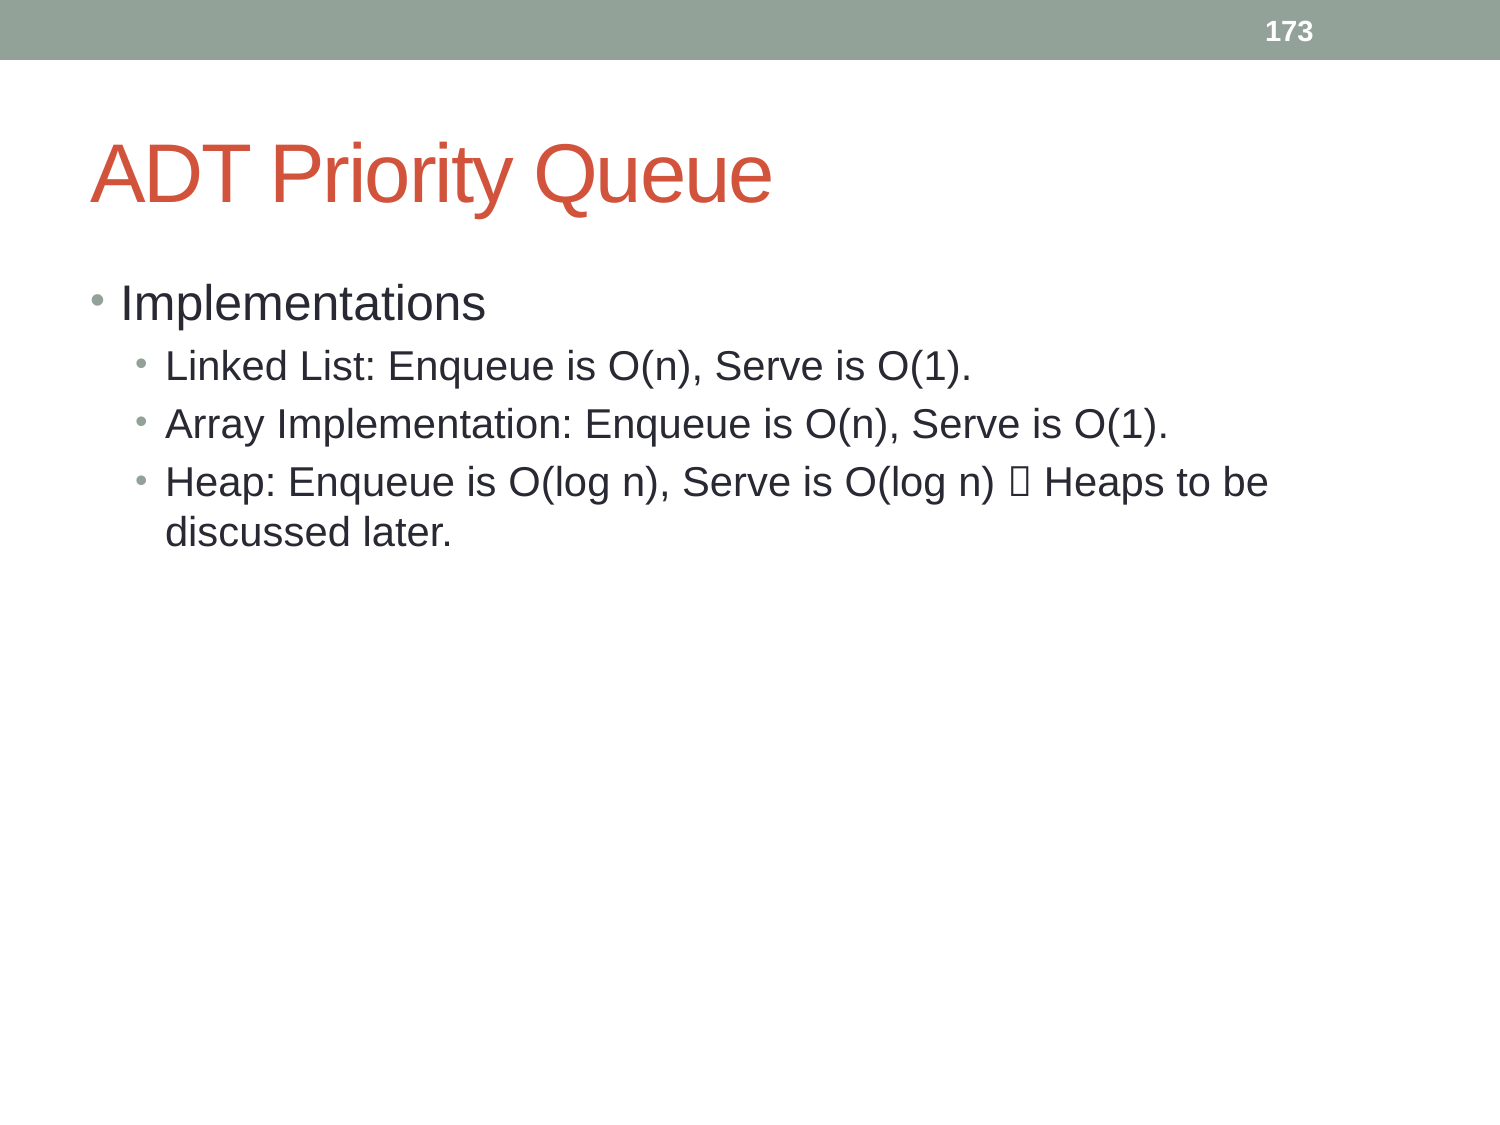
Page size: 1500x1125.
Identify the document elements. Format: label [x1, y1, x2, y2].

slide_number [1250, 3, 1425, 57]
title [75, 87, 1425, 250]
list [75, 262, 1425, 1063]
